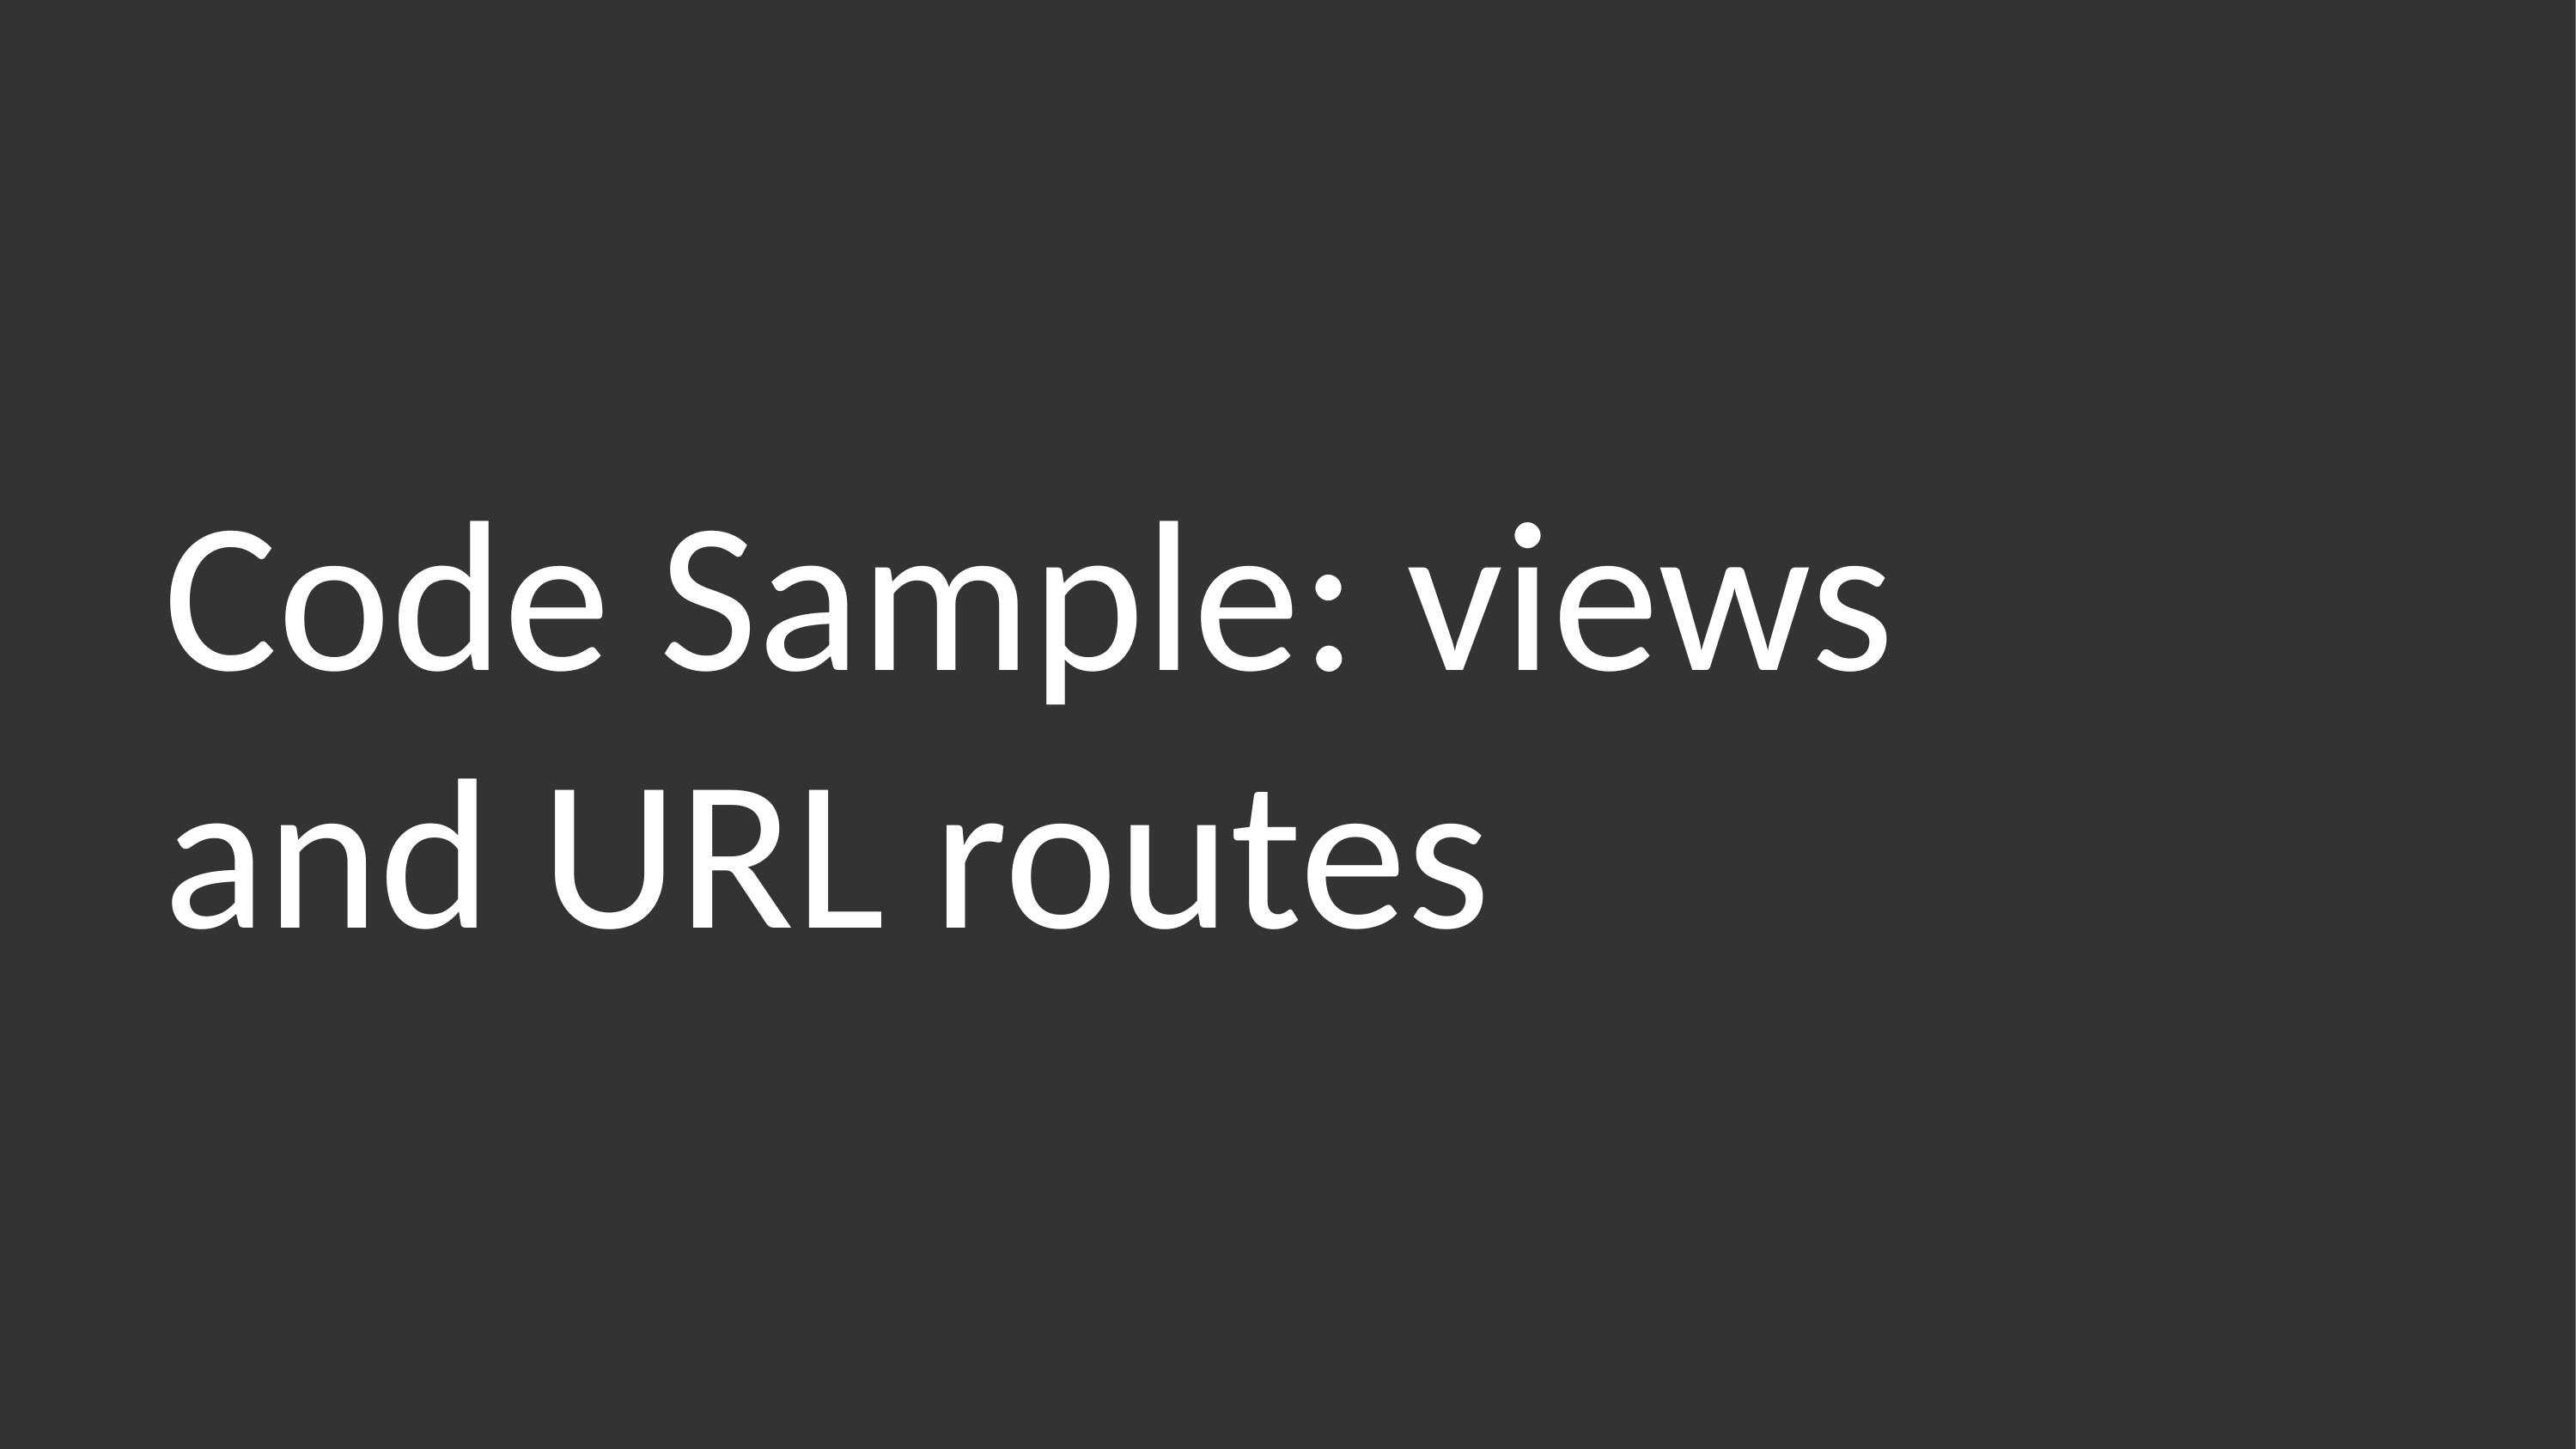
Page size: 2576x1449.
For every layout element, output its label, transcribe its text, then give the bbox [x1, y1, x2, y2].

title Code Sample: views and URL routes [137, 137, 2402, 1290]
